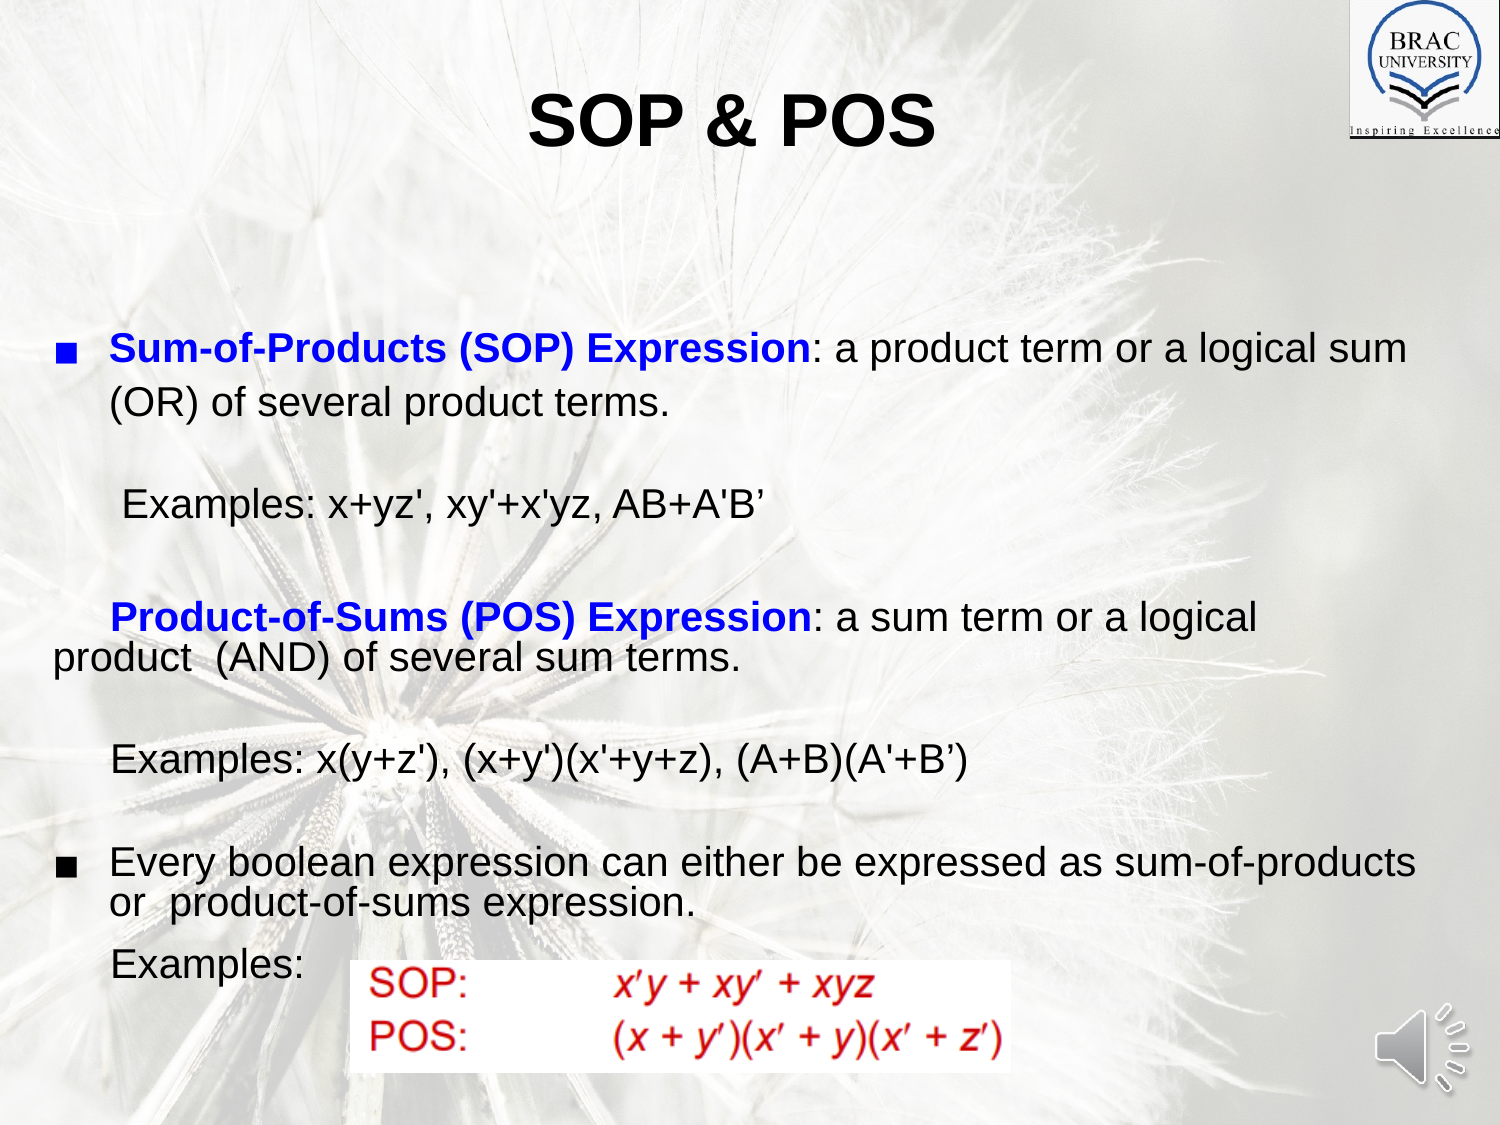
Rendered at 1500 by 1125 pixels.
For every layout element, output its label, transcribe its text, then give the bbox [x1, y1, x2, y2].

text_box [1349, 0, 1500, 139]
text_box SOP & POS [525, 69, 1029, 162]
text_box [1374, 1002, 1475, 1100]
text_box Sum-of-Products (SOP) Expression: a product term or a logical sum (OR) of several product terms. Examples: x+yz', xy'+x'yz, AB+A'B’ Product-of-Sums (POS) Expression: a sum term or a logical product (AND) of several sum terms. Examples: x(y+z'), (x+y')(x'+y+z), (A+B)(A'+B’) Every boolean expression can either be expressed as sum-of-products or product-of-sums expression. Examples: [50, 314, 1463, 987]
picture [349, 960, 1012, 1074]
